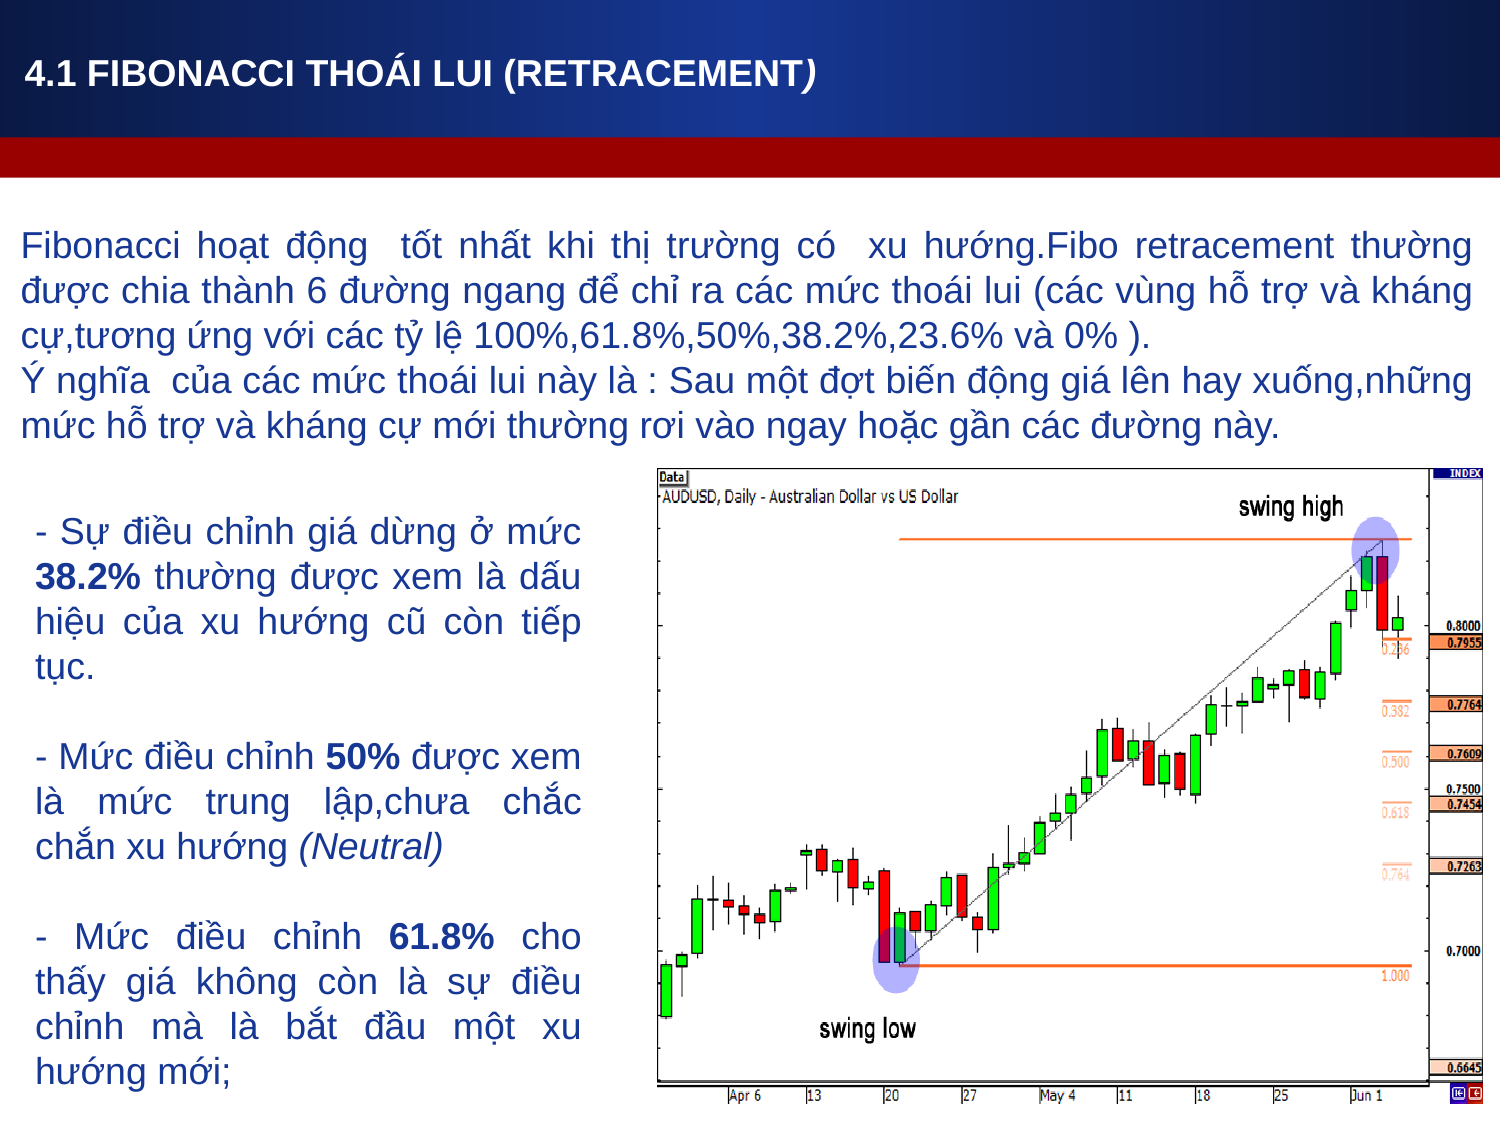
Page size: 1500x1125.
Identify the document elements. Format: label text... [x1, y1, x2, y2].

text_box 4.1 FIBONACCI THOÁI LUI (RETRACEMENT) [9, 41, 832, 101]
text_box Fibonacci hoạt động tốt nhất khi thị trường có xu hướng.Fibo retracement thường được chia thành 6 đường ngang để chỉ ra các mức thoái lui (các vùng hỗ trợ và kháng cự,tương ứng với các tỷ lệ 100%,61.8%,50%,38.2%,23.6% và 0% ). Ý nghĩa của các mức thoái lui này là : Sau một đợt biến động giá lên hay xuống,những mức hỗ trợ và kháng cự mới thường rơi vào ngay hoặc gần các đường này. [5, 213, 1489, 454]
picture [657, 468, 1483, 1104]
text_box - Sự điều chỉnh giá dừng ở mức 38.2% thường được xem là dấu hiệu của xu hướng cũ còn tiếp tục. - Mức điều chỉnh 50% được xem là mức trung lập,chưa chắc chắn xu hướng (Neutral) - Mức điều chỉnh 61.8% cho thấy giá không còn là sự điều chỉnh mà là bắt đầu một xu hướng mới; [20, 499, 597, 1100]
